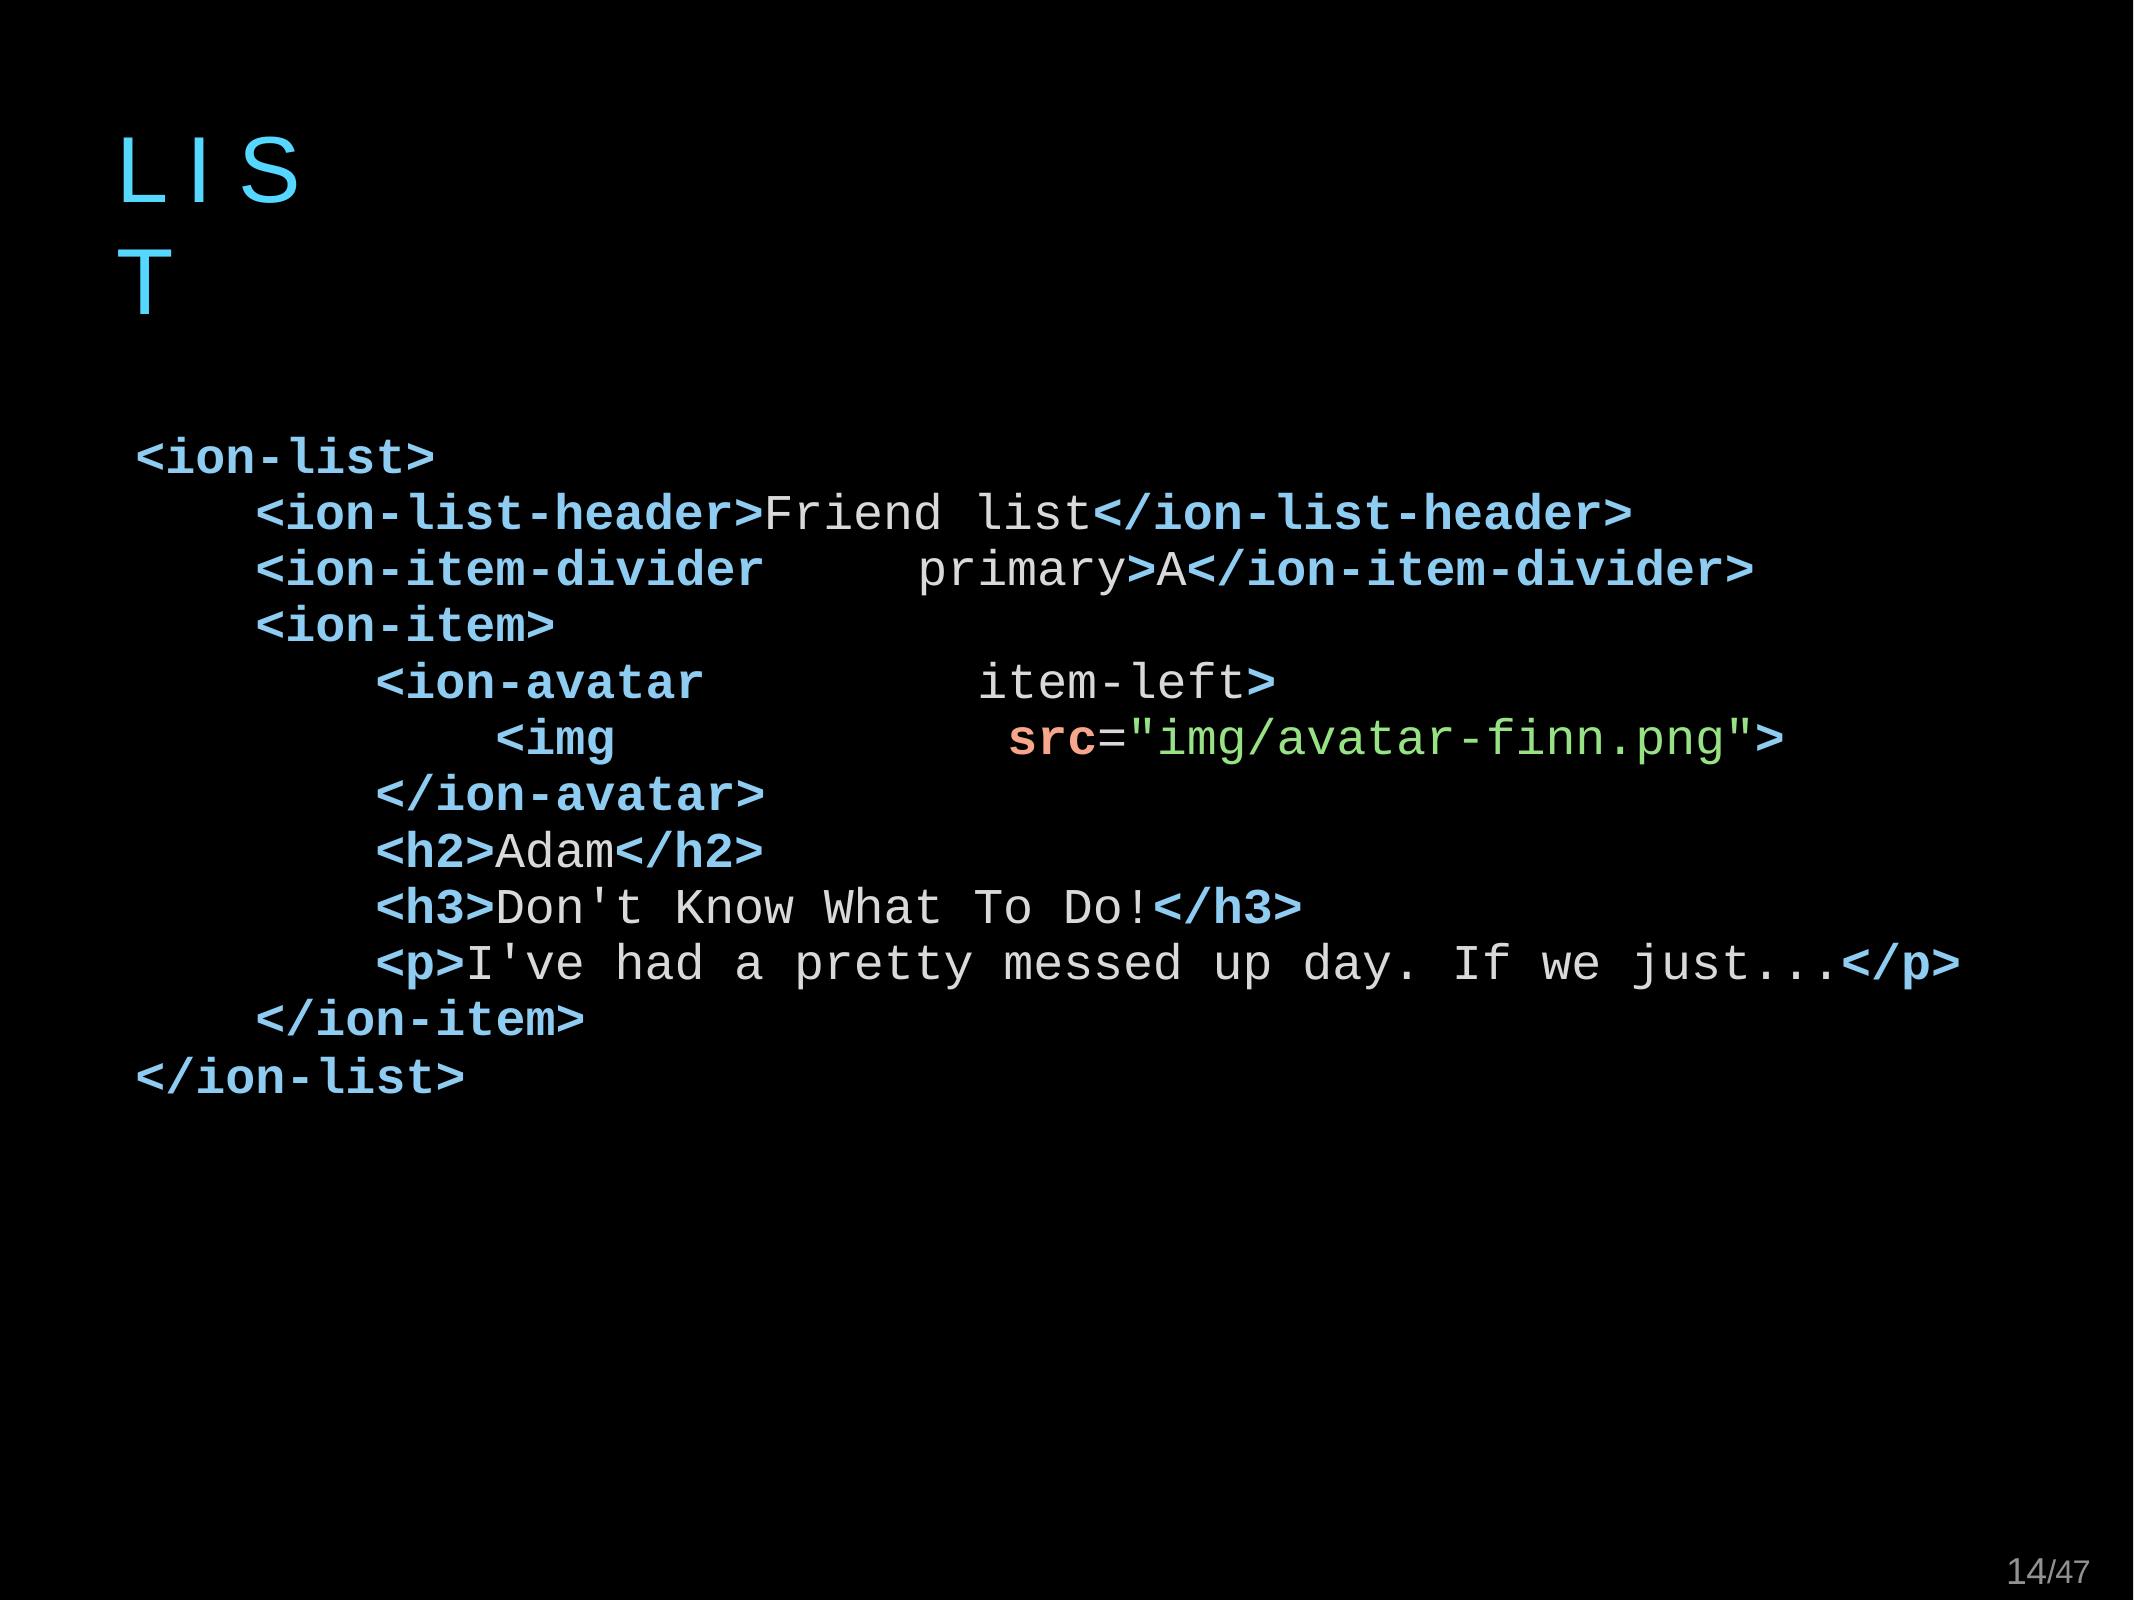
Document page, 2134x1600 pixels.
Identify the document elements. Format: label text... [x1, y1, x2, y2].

title L I S T [114, 106, 341, 376]
slide_number 11/47 [2001, 1524, 2101, 1600]
text_box <ion-list> <ion-list-header>Friend list</ion-list-header> <ion-item-divider primary>A</ion-item-divider> <ion-item> <ion-avatar item-left> <img src="img/avatar-finn.png"> </ion-avatar> <h2>Adam</h2> <h3>Don't Know What To Do!</h3> <p>I've had a pretty messed up day. If we just...</p> </ion-item> </ion-list> [133, 422, 1968, 1104]
